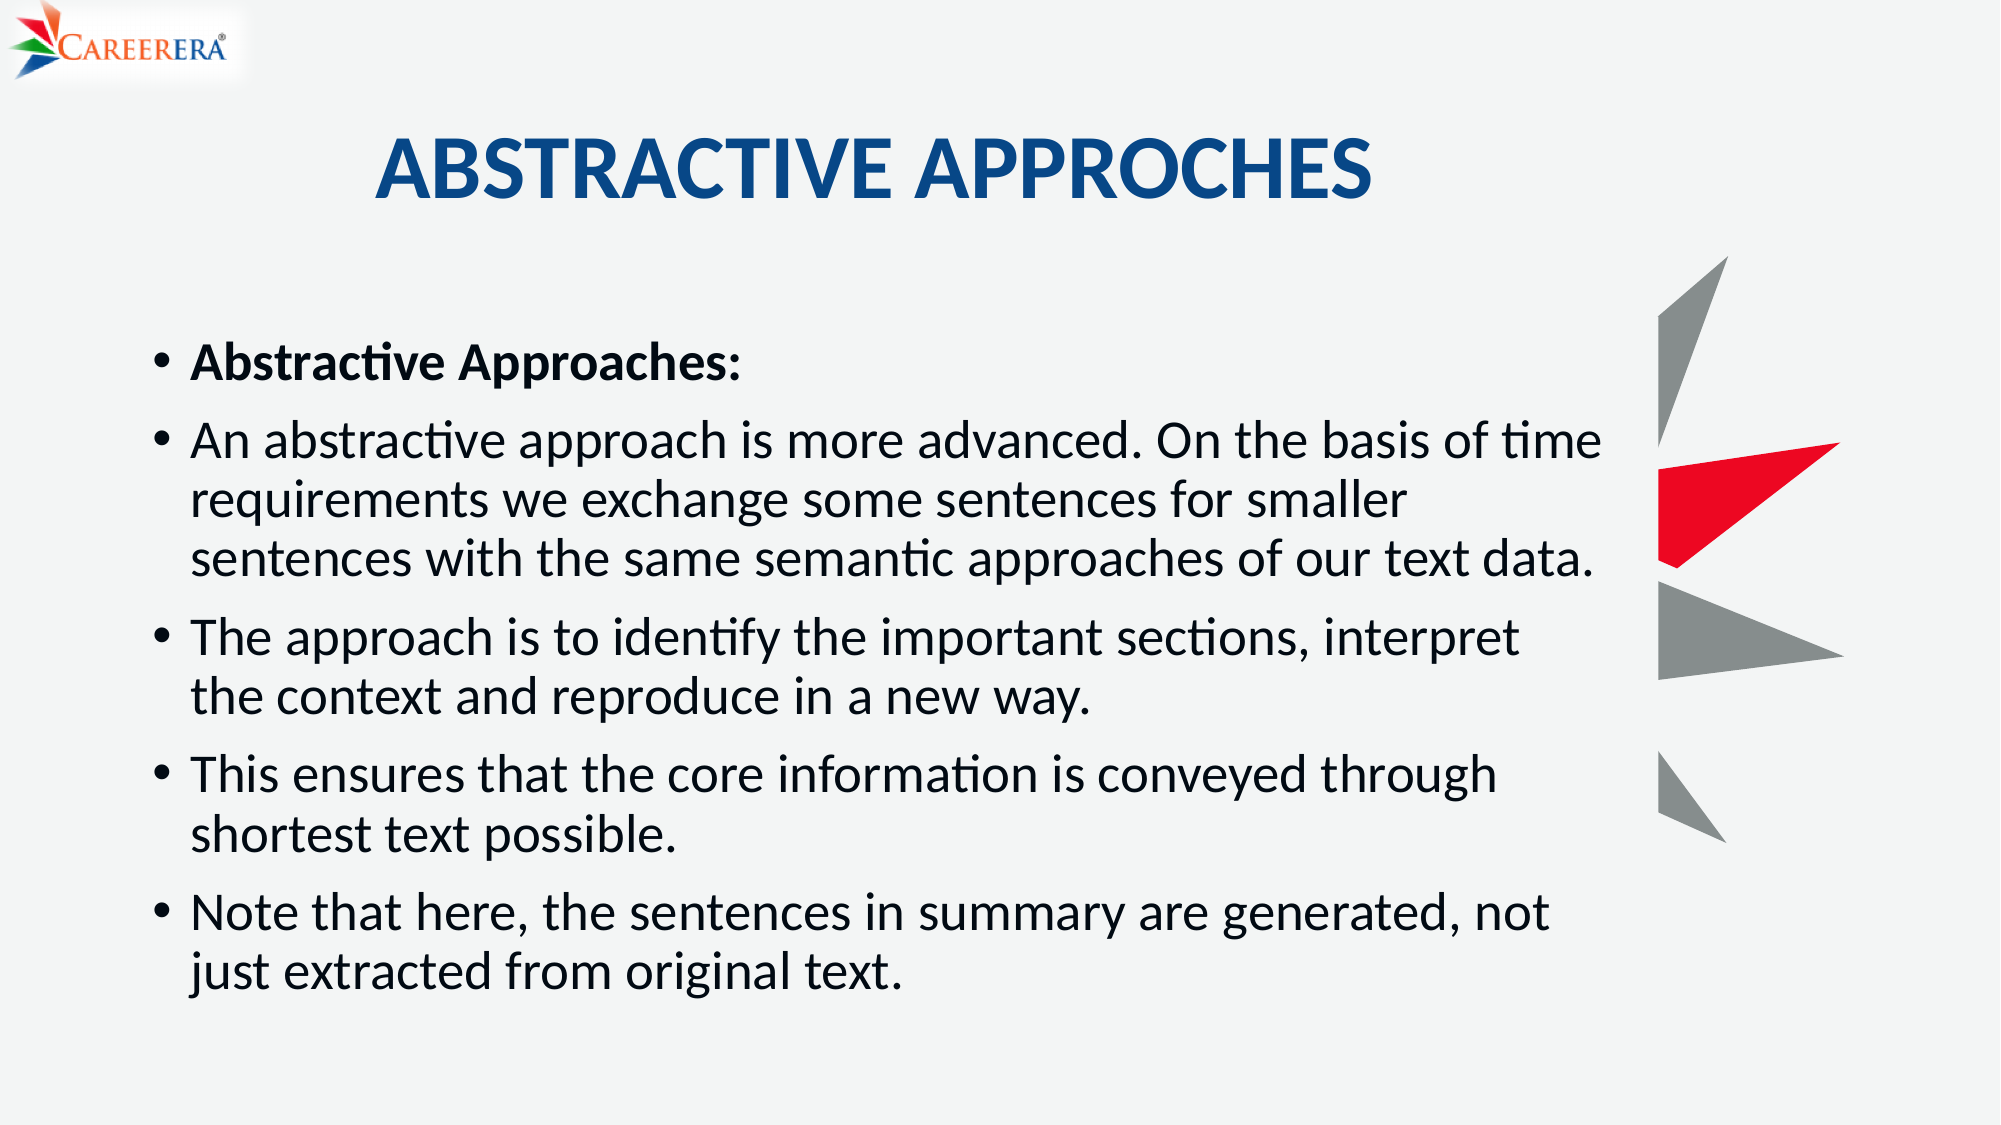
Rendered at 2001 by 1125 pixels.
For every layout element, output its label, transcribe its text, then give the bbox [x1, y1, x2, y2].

picture [0, 0, 262, 99]
list Abstractive Approaches: An abstractive approach is more advanced. On the basis of time requirements we exchange some sentences for smaller sentences with the same semantic approaches of our text data. The approach is to identify the important sections, interpret the context and reproduce in a new way. This ensures that the core information is conveyed through shortest text possible. Note that here, the sentences in summary are generated, not just extracted from original text. [137, 316, 1622, 1018]
title ABSTRACTIVE APPROCHES [133, 59, 1617, 278]
